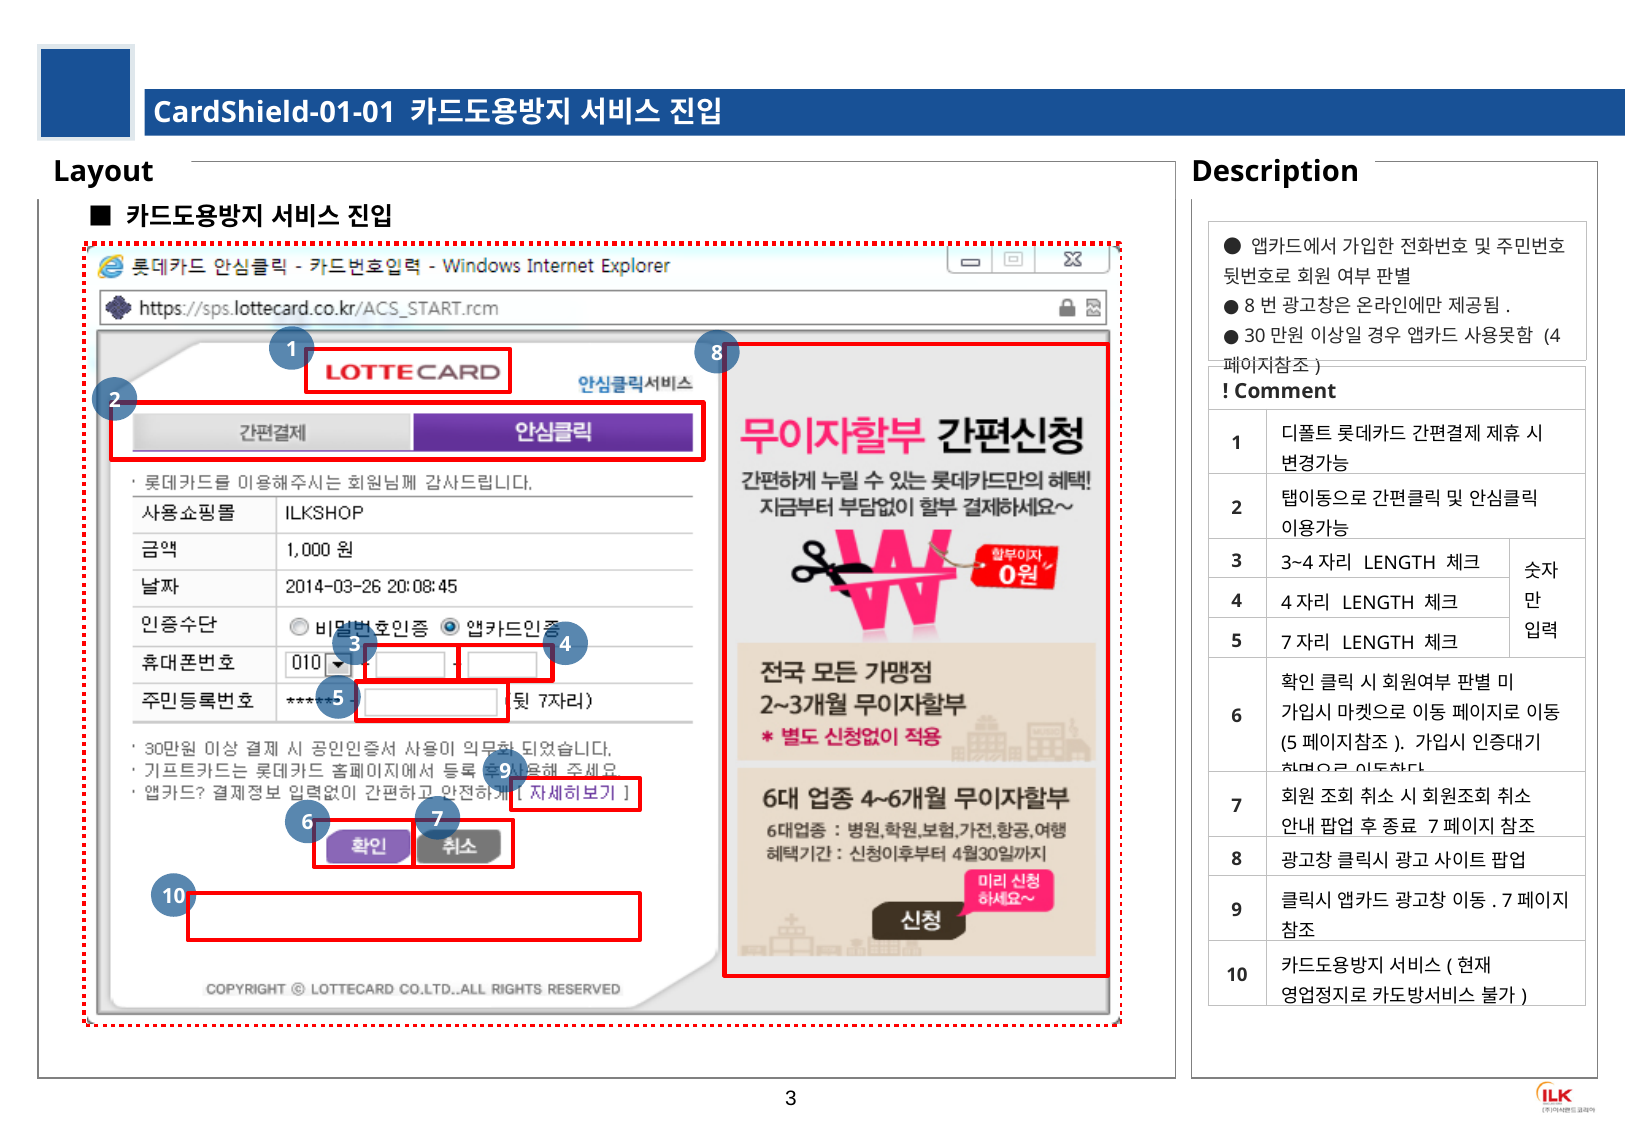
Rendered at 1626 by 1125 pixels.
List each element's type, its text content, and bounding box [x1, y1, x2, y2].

table_cell 광고창 클릭시 광고 사이트 팝업 [1267, 837, 1585, 875]
table_cell 5 [1209, 618, 1266, 657]
picture [87, 245, 1120, 1024]
table_cell 탭이동으로 간편클릭 및 안심클릭 이용가능 [1267, 474, 1585, 538]
text_box ■ 카드도용방지 서비스 진입 [72, 185, 1131, 246]
table_header ! Comment [1209, 367, 1585, 409]
table_cell 4자리 LENGTH 체크 [1267, 578, 1509, 617]
picture [1532, 1079, 1598, 1115]
table_cell 디폴트 롯데카드 간편결제 제휴 시 변경가능 [1267, 410, 1585, 473]
table_cell 숫자만 입력 [1510, 539, 1585, 657]
table_cell 회원 조회 취소 시 회원조회 취소 안내 팝업 후 종료 7페이지 참조 [1267, 772, 1585, 836]
table_cell 4 [1209, 578, 1266, 617]
text_box CardShield-01-01 카드도용방지 서비스 진입 [153, 93, 1622, 129]
table_cell 9 [1209, 876, 1266, 940]
table_cell 카드도용방지 서비스(현재 영업정지로 카도방서비스 불가) [1267, 941, 1585, 1005]
table_header ● 앱카드에서 가입한 전화번호 및 주민번호 뒷번호로 회원 여부 판별 ● 8번 광고창은 온라인에만 제공됨. ● 30만원 이상일 경우 앱카드 사용못함 (4페이지참조) [1209, 222, 1586, 360]
table_cell 클릭시 앱카드 광고창 이동. 7페이지 참조 [1267, 876, 1585, 940]
table_cell 7 [1209, 772, 1266, 836]
table_cell 8 [1209, 837, 1266, 875]
table_cell 7자리 LENGTH 체크 [1267, 618, 1509, 657]
table_cell 6 [1209, 658, 1266, 771]
table_cell 3~4자리 LENGTH 체크 [1267, 539, 1509, 577]
table_cell 3 [1209, 539, 1266, 577]
table_cell 확인 클릭 시 회원여부 판별 미 가입시 마켓으로 이동 페이지로 이동(5페이지참조). 가입시 인증대기 화면으로 이동한다. [1267, 658, 1585, 771]
table_cell 1 [1209, 410, 1266, 473]
table_cell 2 [1209, 474, 1266, 538]
table_cell 10 [1209, 941, 1266, 1005]
